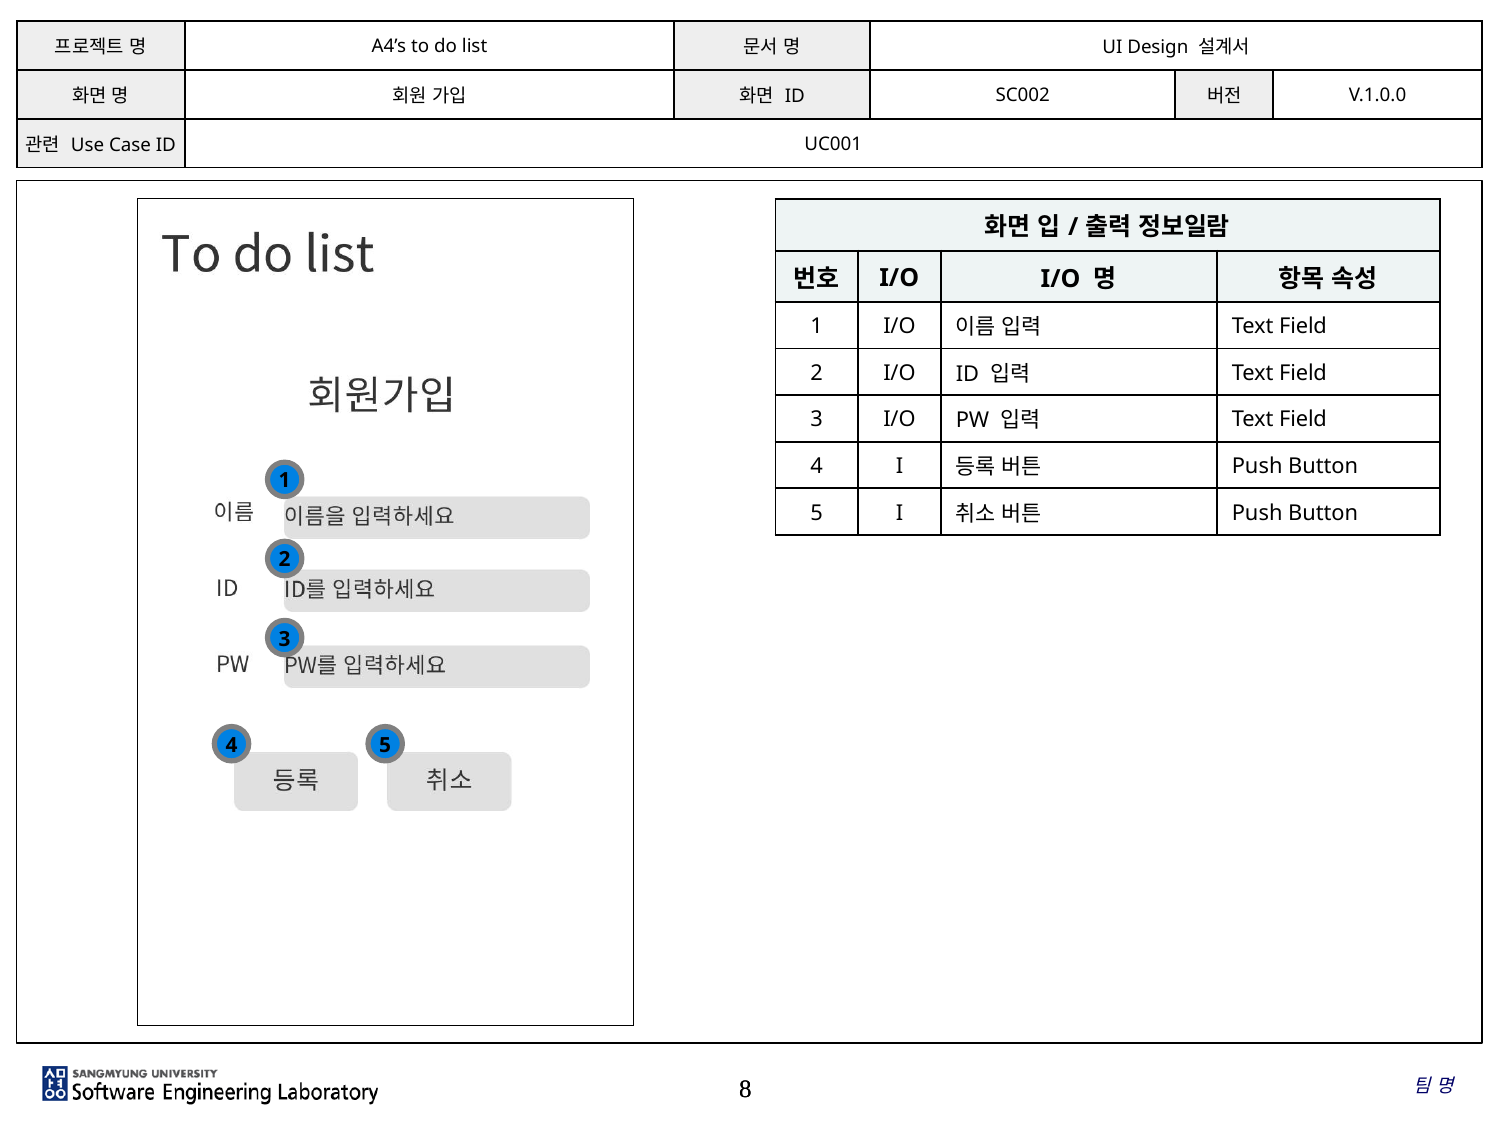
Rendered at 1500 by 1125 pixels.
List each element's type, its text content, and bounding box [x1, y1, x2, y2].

table_cell 항목 속성 [1218, 252, 1439, 301]
table_cell Text Field [1218, 303, 1439, 348]
table_cell Text Field [1218, 396, 1439, 441]
picture [42, 1066, 382, 1106]
table_cell Push Button [1218, 443, 1439, 487]
table_cell 관련 Use Case ID [18, 120, 184, 167]
table_cell I/O [859, 396, 940, 441]
table_cell UC001 [186, 120, 1481, 167]
table_header 화면 입/출력 정보일람 [776, 200, 1439, 250]
footer 팀 명 [994, 1060, 1454, 1110]
table_header UI Design 설계서 [871, 22, 1481, 69]
table_cell 화면 명 [18, 71, 184, 118]
table_cell V.1.0.0 [1274, 71, 1481, 118]
table_cell 4 [776, 443, 857, 487]
table_cell Push Button [1218, 489, 1439, 534]
table_cell 번호 [776, 252, 857, 301]
table_cell SC002 [871, 71, 1174, 118]
table_header 프로젝트 명 [18, 22, 184, 69]
table_cell I/O 명 [942, 252, 1216, 301]
table_cell 회원 가입 [186, 71, 673, 118]
table_cell I/O [859, 252, 940, 301]
table_cell 1 [776, 303, 857, 348]
table_cell 버전 [1176, 71, 1272, 118]
table_cell PW 입력 [942, 396, 1216, 441]
table_cell 2 [776, 349, 857, 394]
table_cell 취소 버튼 [942, 489, 1216, 534]
table_cell Text Field [1218, 349, 1439, 394]
table_cell 이름 입력 [942, 303, 1216, 348]
table_header A4’s to do list [186, 22, 673, 69]
table_cell ID 입력 [942, 349, 1216, 394]
table_header 문서 명 [675, 22, 869, 69]
table_cell I [859, 489, 940, 534]
table_cell I/O [859, 303, 940, 348]
picture [136, 198, 634, 1026]
table_cell I/O [859, 349, 940, 394]
table_cell 3 [776, 396, 857, 441]
table_cell 5 [776, 489, 857, 534]
table_cell 화면 ID [675, 71, 869, 118]
table_cell 등록 버튼 [942, 443, 1216, 487]
table_cell I [859, 443, 940, 487]
